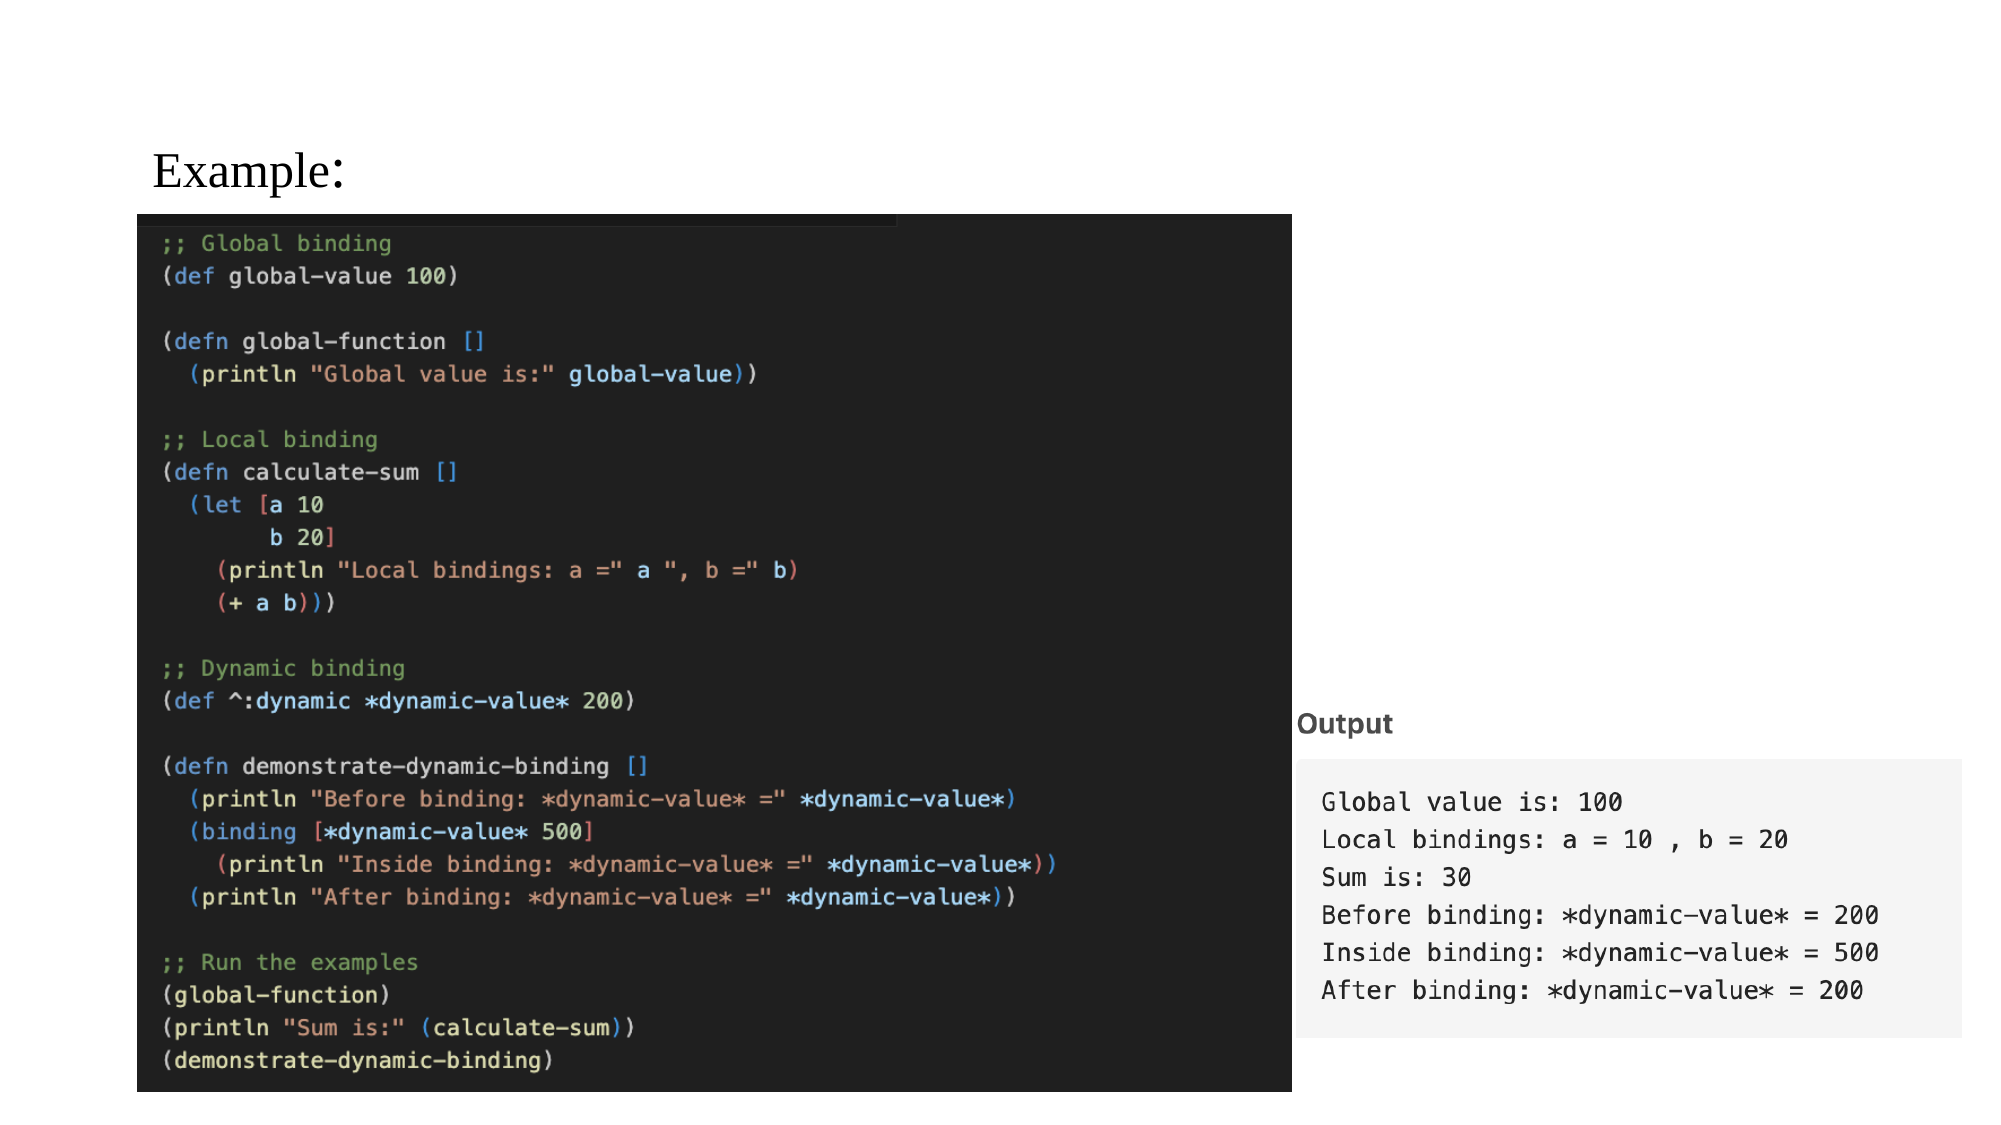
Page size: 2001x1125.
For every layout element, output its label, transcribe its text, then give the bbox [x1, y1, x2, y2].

picture [136, 214, 1962, 1093]
title Example: [137, 59, 1863, 278]
